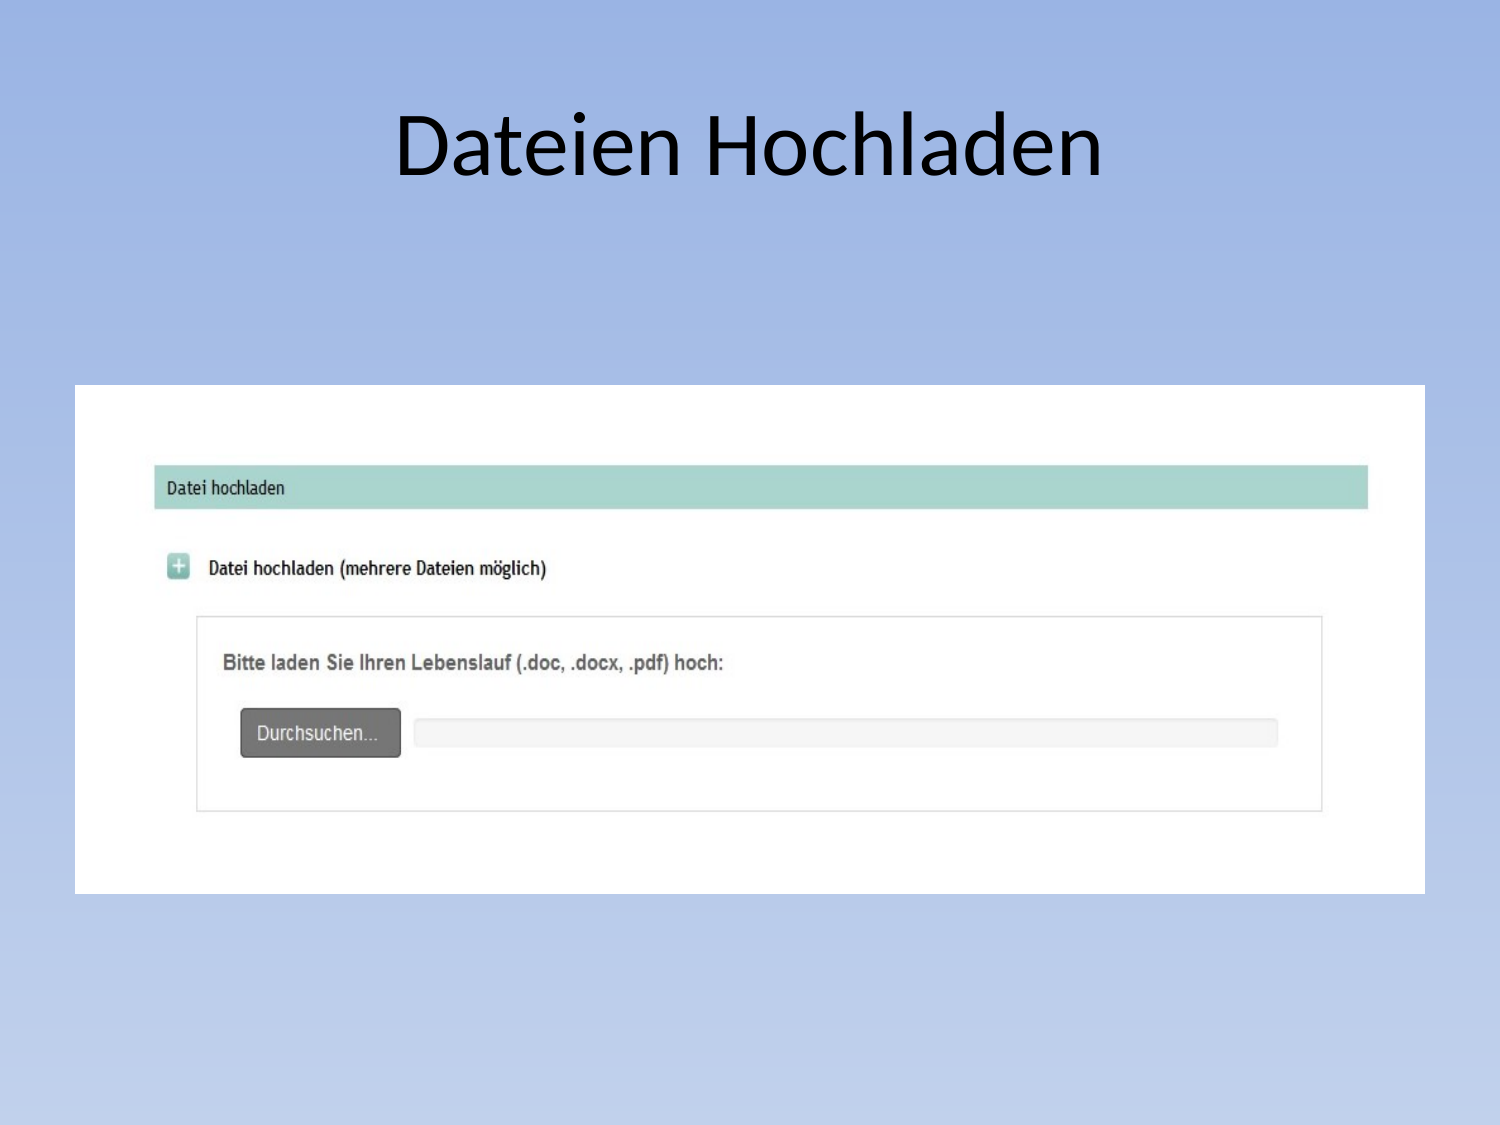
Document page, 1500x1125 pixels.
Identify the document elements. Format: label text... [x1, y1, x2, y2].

title Dateien Hochladen [75, 45, 1425, 233]
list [74, 385, 1426, 894]
